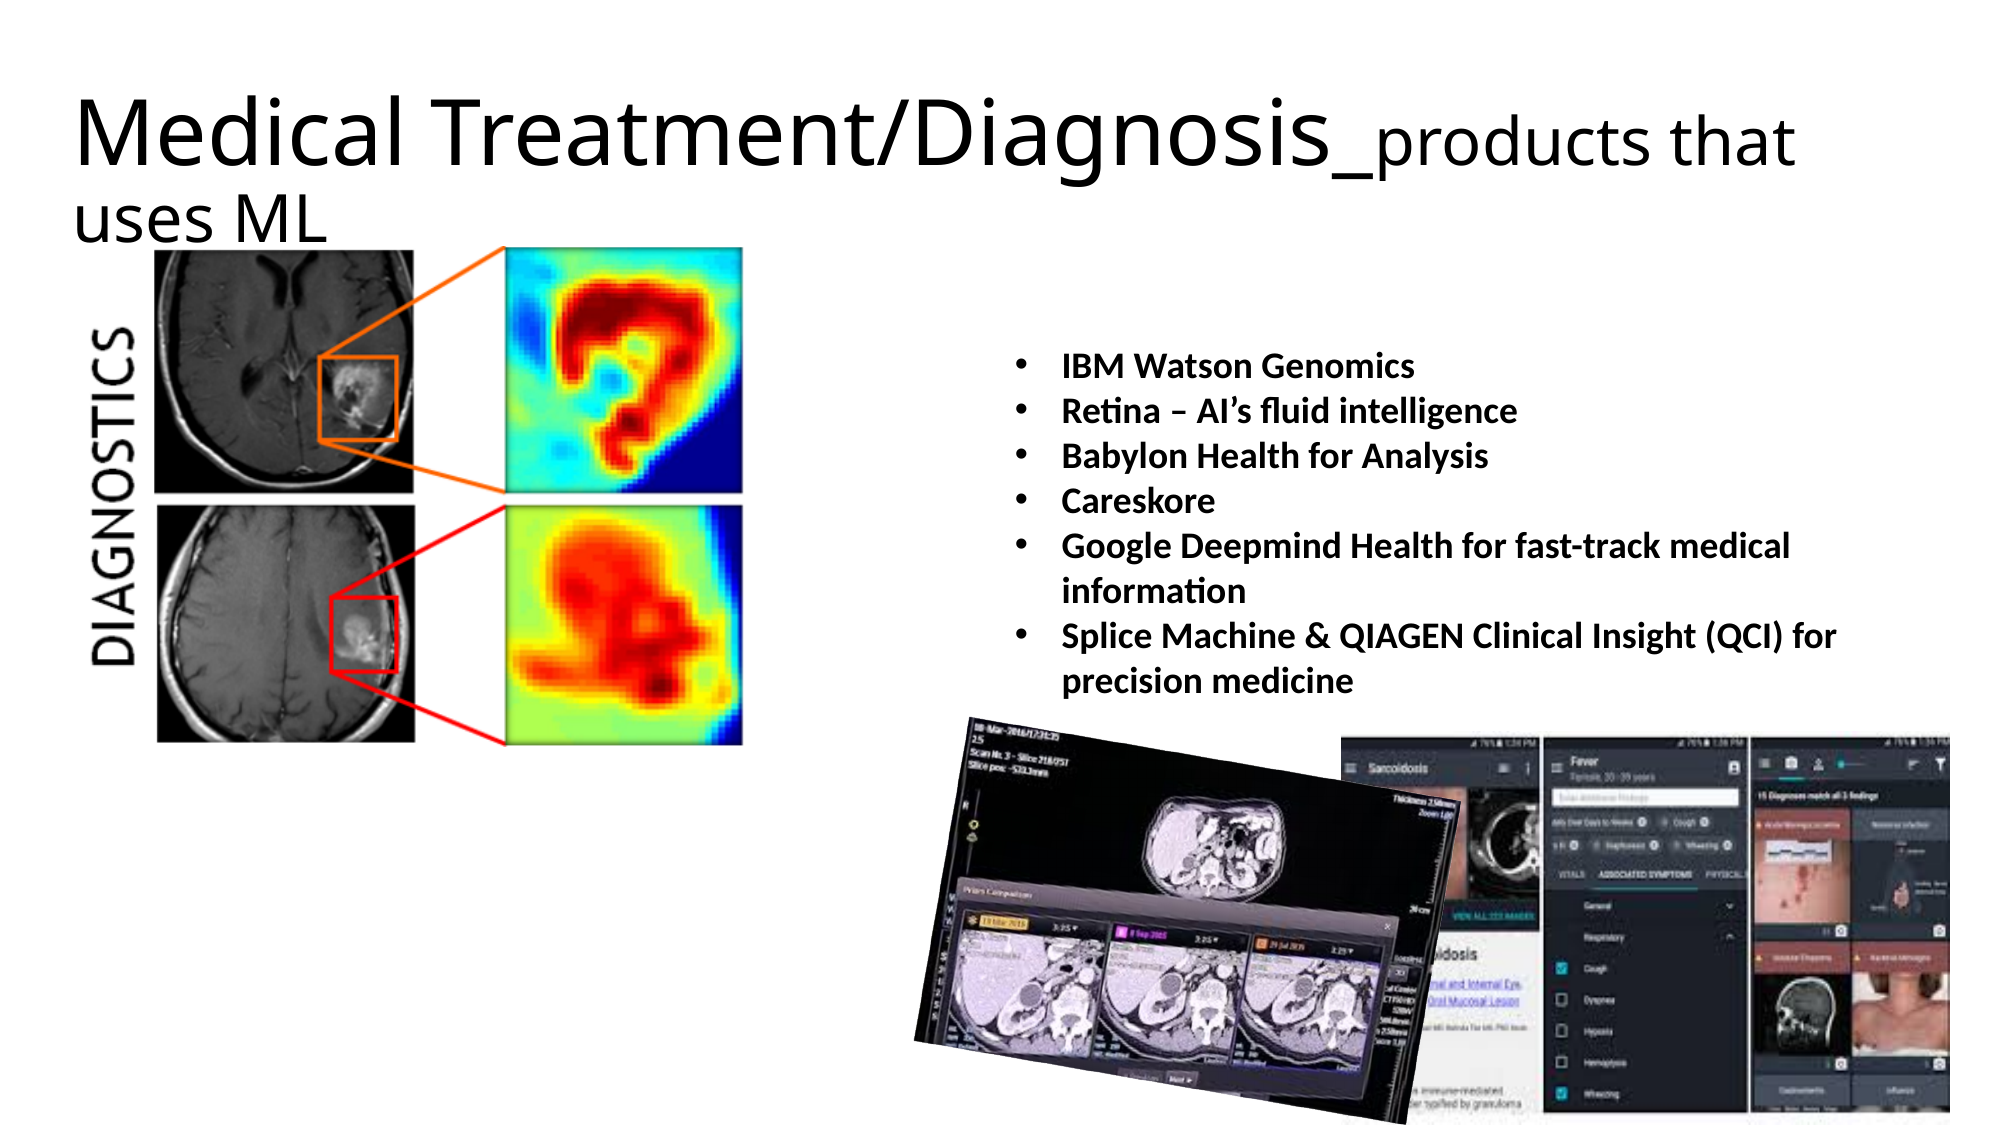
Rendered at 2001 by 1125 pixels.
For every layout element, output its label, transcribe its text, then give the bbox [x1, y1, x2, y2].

text_box IBM Watson Genomics Retina – AI’s fluid intelligence Babylon Health for Analysis Careskore Google Deepmind Health for fast-track medical information Splice Machine & QIAGEN Clinical Insight (QCI) for precision medicine [999, 333, 1863, 708]
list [57, 246, 763, 747]
picture [915, 718, 1950, 1125]
title Medical Treatment/Diagnosis_products that uses ML [57, 66, 1868, 278]
